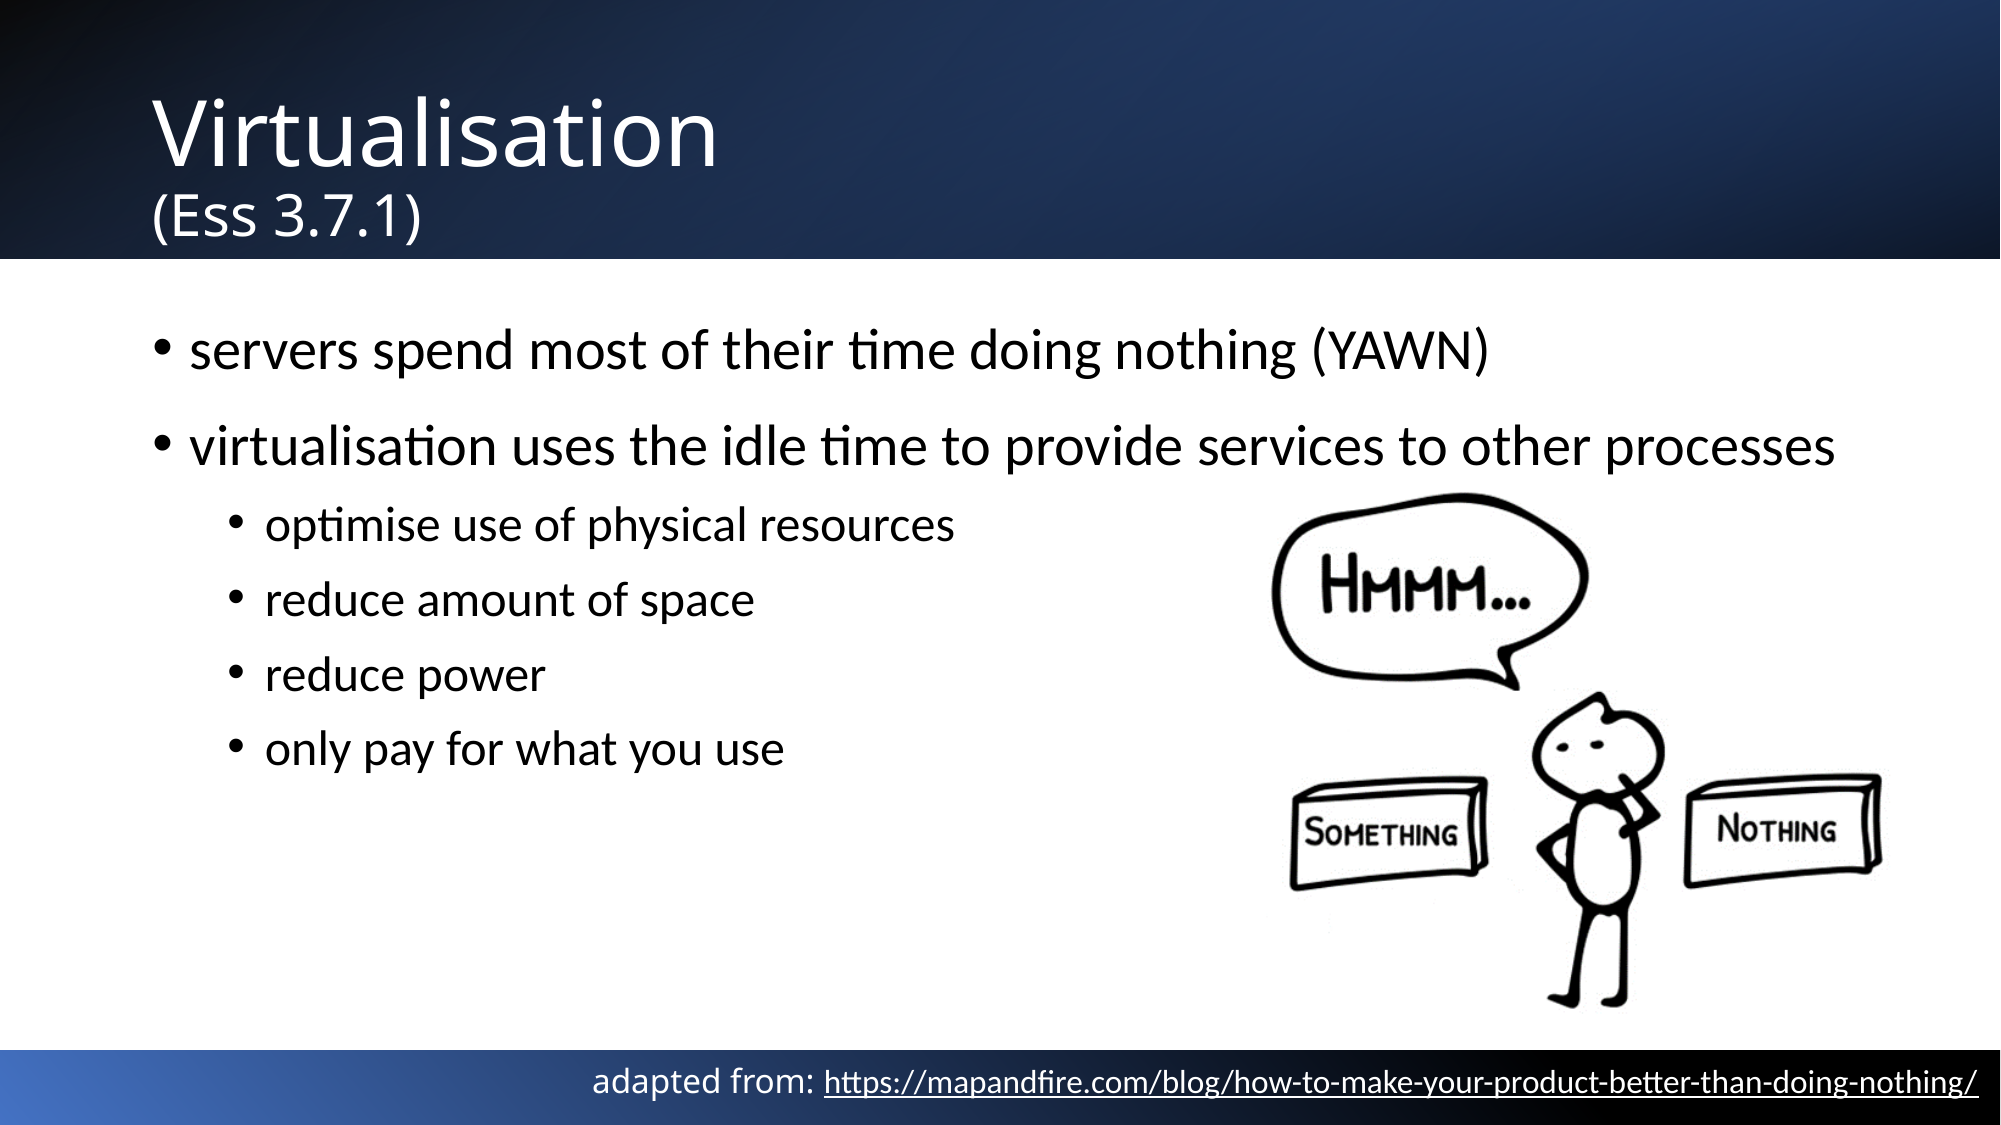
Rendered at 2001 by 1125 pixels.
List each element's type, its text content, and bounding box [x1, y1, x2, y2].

text_box [0, 1049, 2000, 1125]
picture [1253, 480, 1911, 1032]
list servers spend most of their time doing nothing (YAWN) virtualisation uses the idle time to provide services to other processes optimise use of physical resources reduce amount of space reduce power only pay for what you use [137, 299, 1911, 1014]
title Virtualisation (Ess 3.7.1) [137, 59, 1863, 278]
text_box adapted from: https://mapandfire.com/blog/how-to-make-your-product-better-than-doing-nothing/ [577, 1053, 1994, 1108]
text_box [0, 0, 2000, 260]
